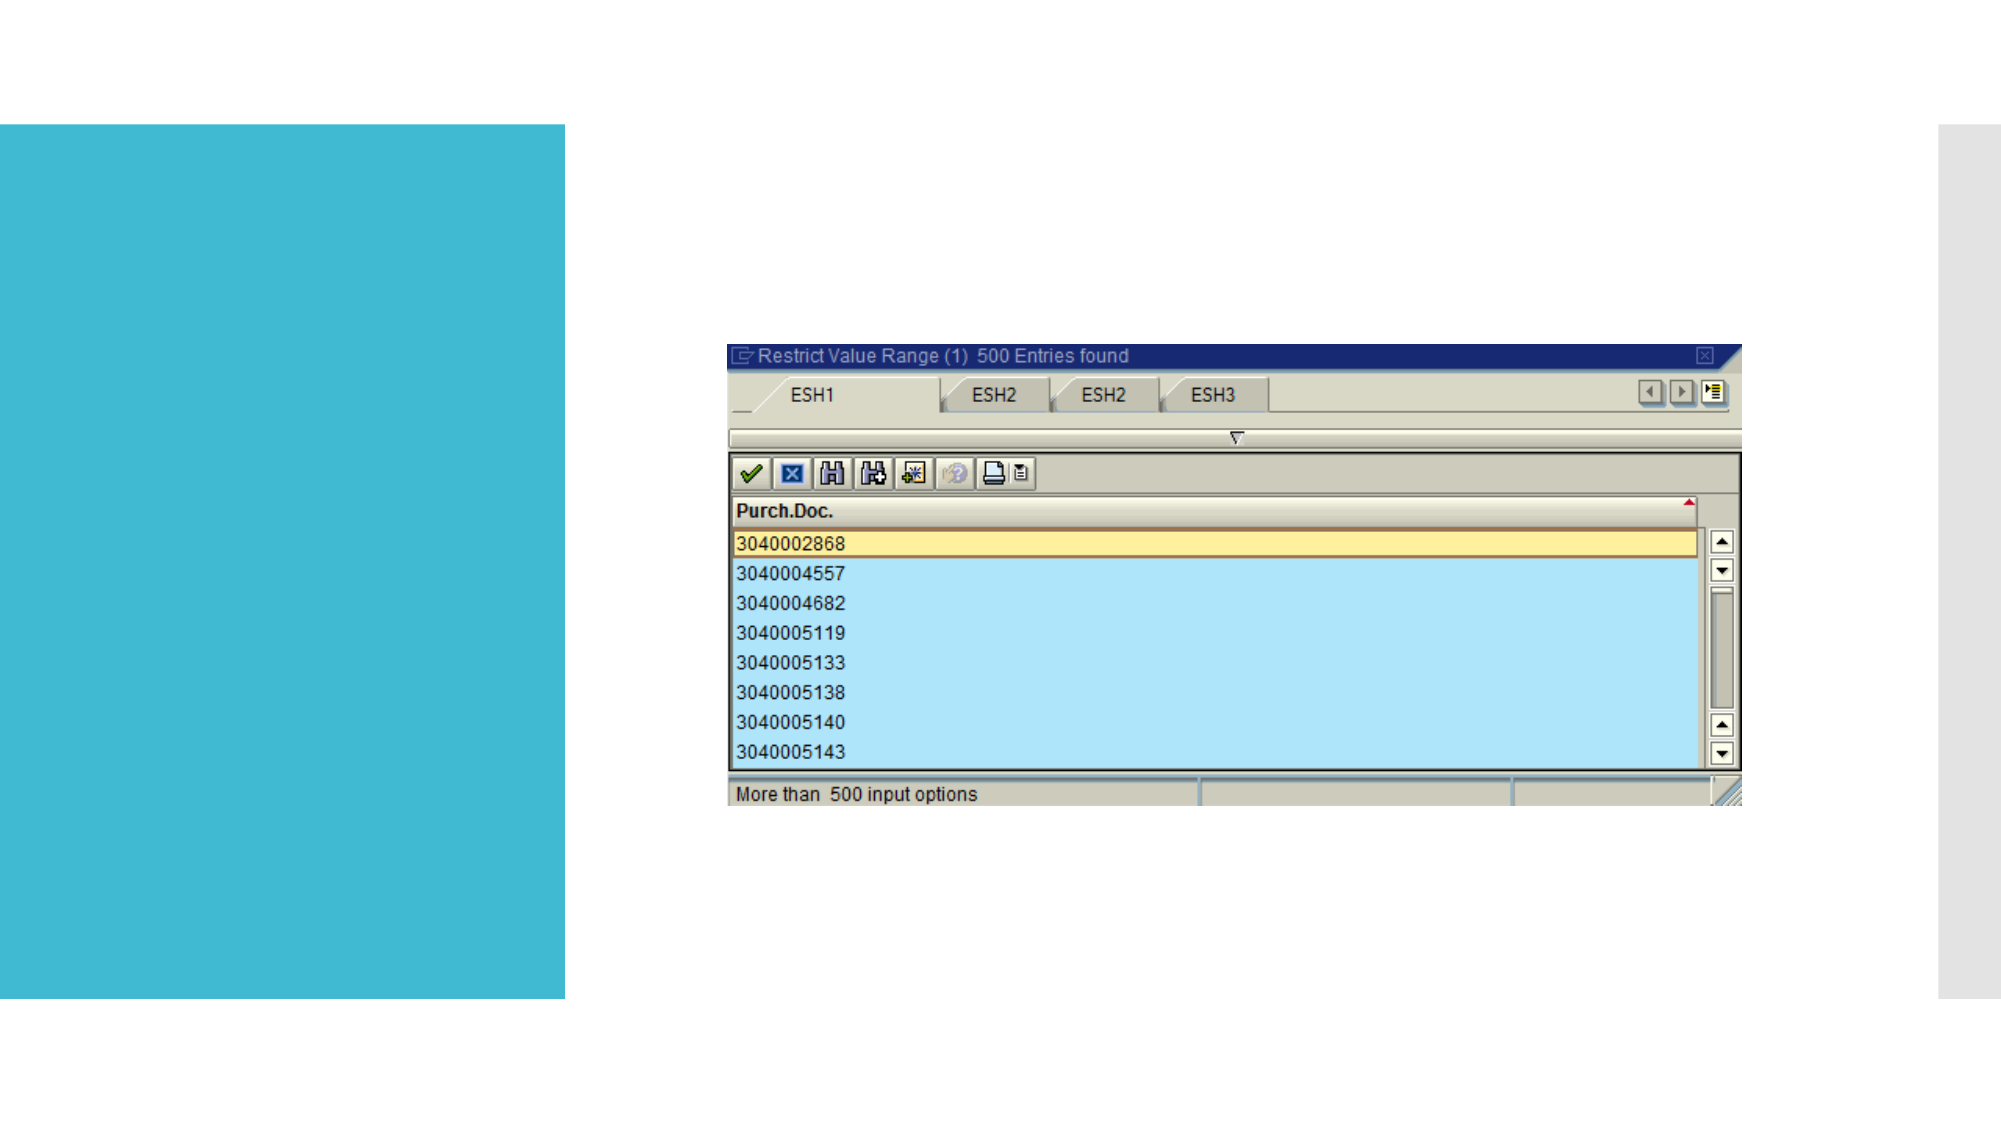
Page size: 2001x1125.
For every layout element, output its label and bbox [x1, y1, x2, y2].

picture [727, 344, 1742, 807]
